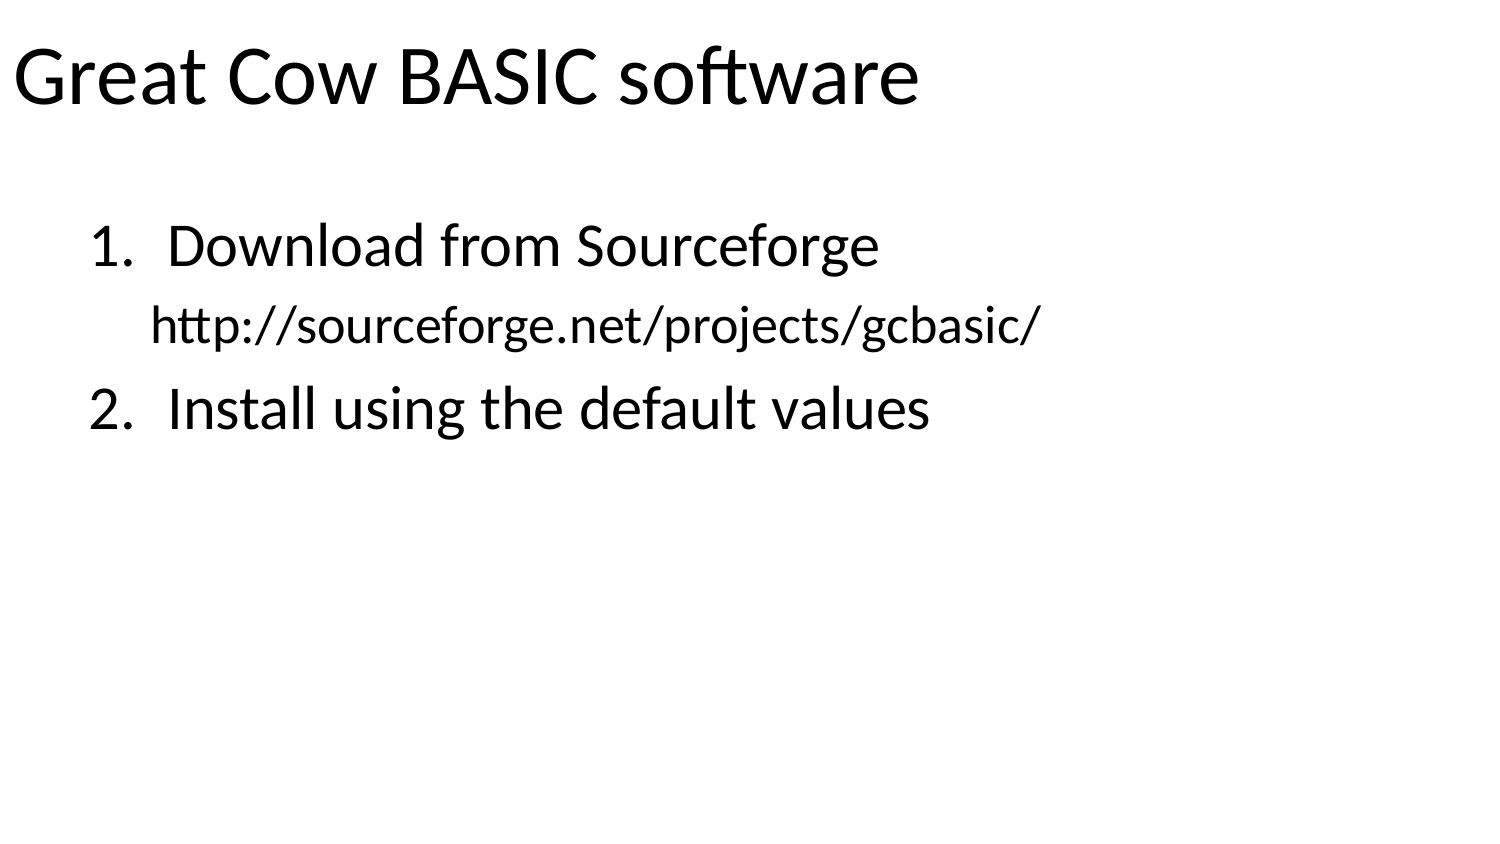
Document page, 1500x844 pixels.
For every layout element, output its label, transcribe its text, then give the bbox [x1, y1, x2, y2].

list Download from Sourceforge http://sourceforge.net/projects/gcbasic/ Install using the default values [75, 196, 1425, 754]
title Great Cow BASIC software [0, 0, 1350, 141]
